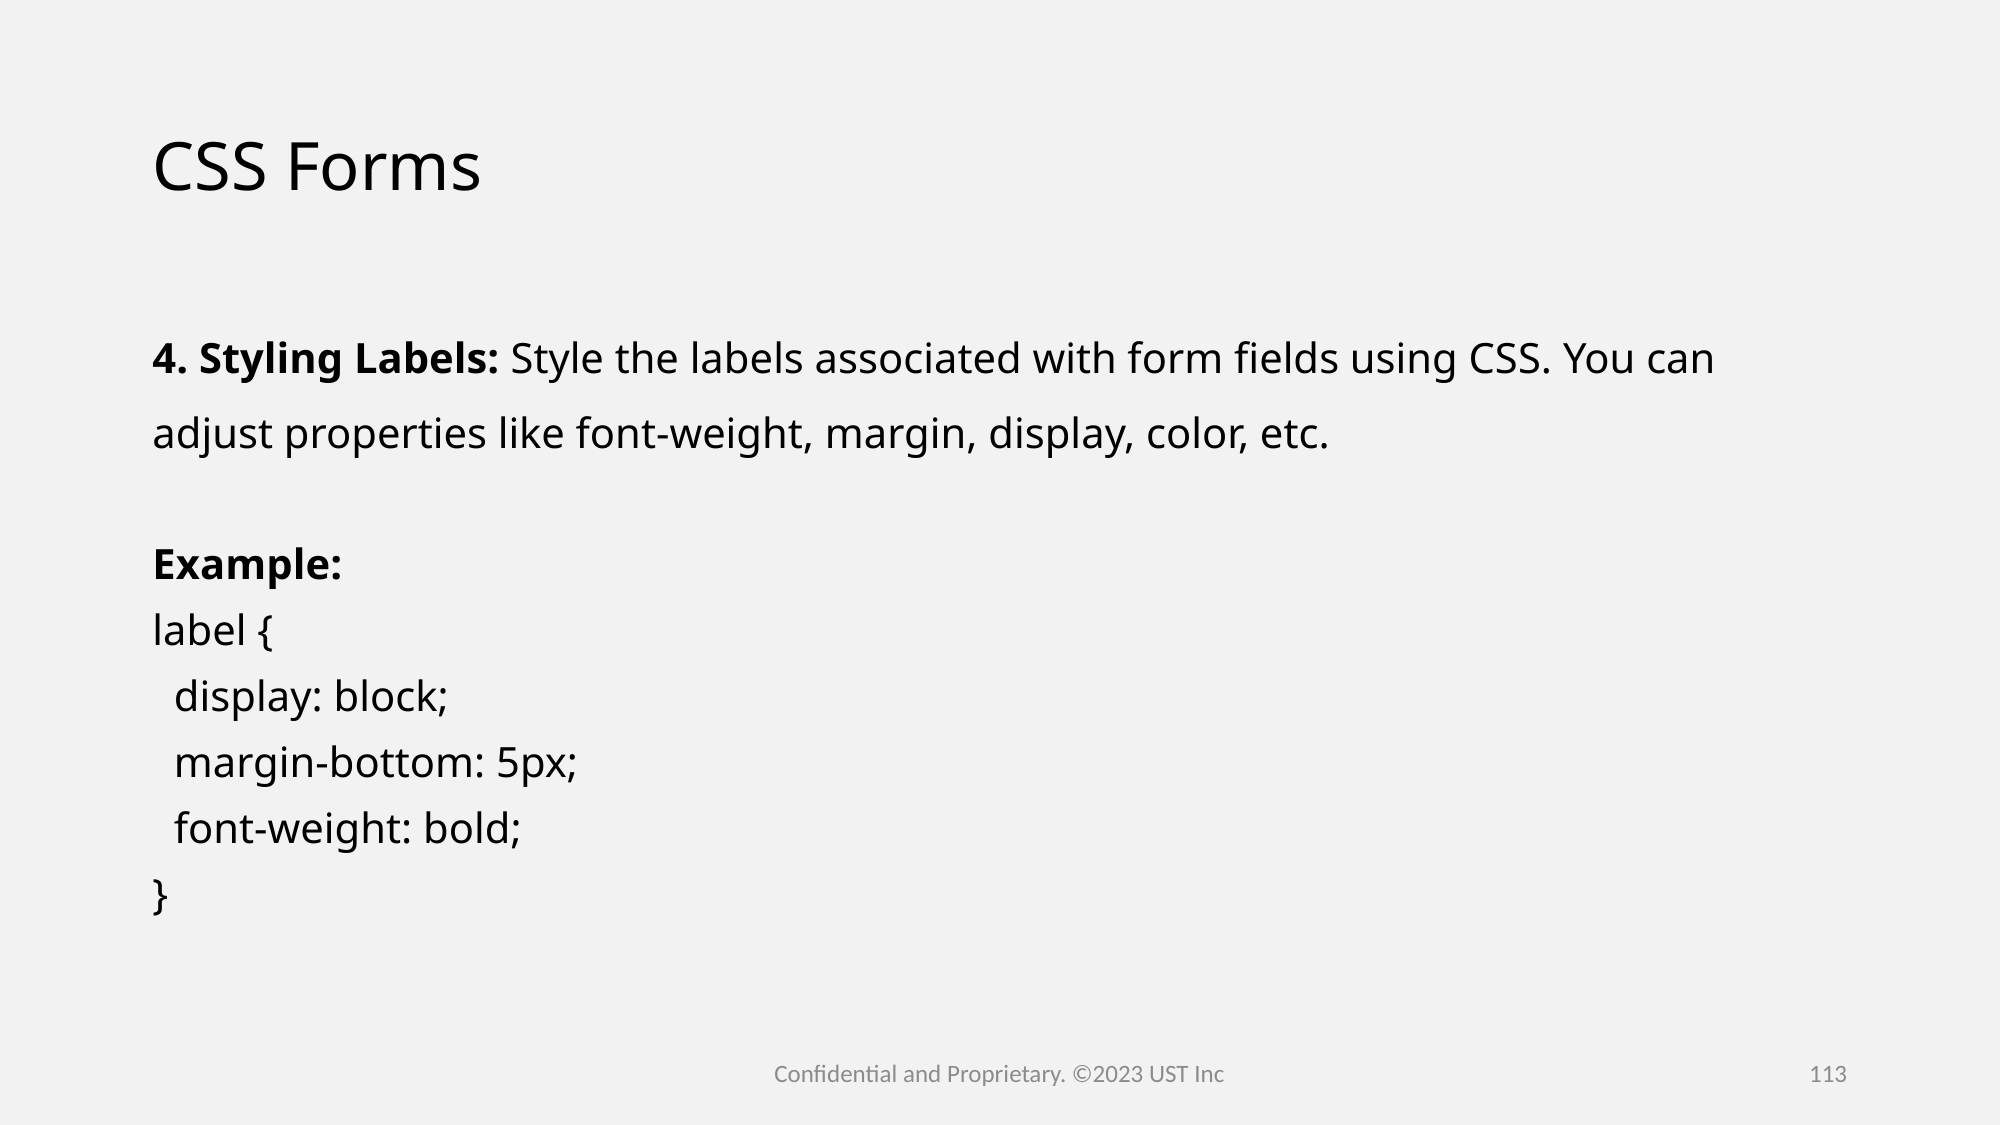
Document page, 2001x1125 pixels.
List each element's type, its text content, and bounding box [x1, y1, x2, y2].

list 4. Styling Labels: Style the labels associated with form fields using CSS. You can adjust properties like font-weight, margin, display, color, etc. Example: label { display: block; margin-bottom: 5px; font-weight: bold; } [137, 299, 1863, 1014]
title CSS Forms [137, 59, 1863, 278]
footer Confidential and Proprietary. ©2023 UST Inc [662, 1042, 1338, 1103]
slide_number 113 [1412, 1042, 1863, 1103]
